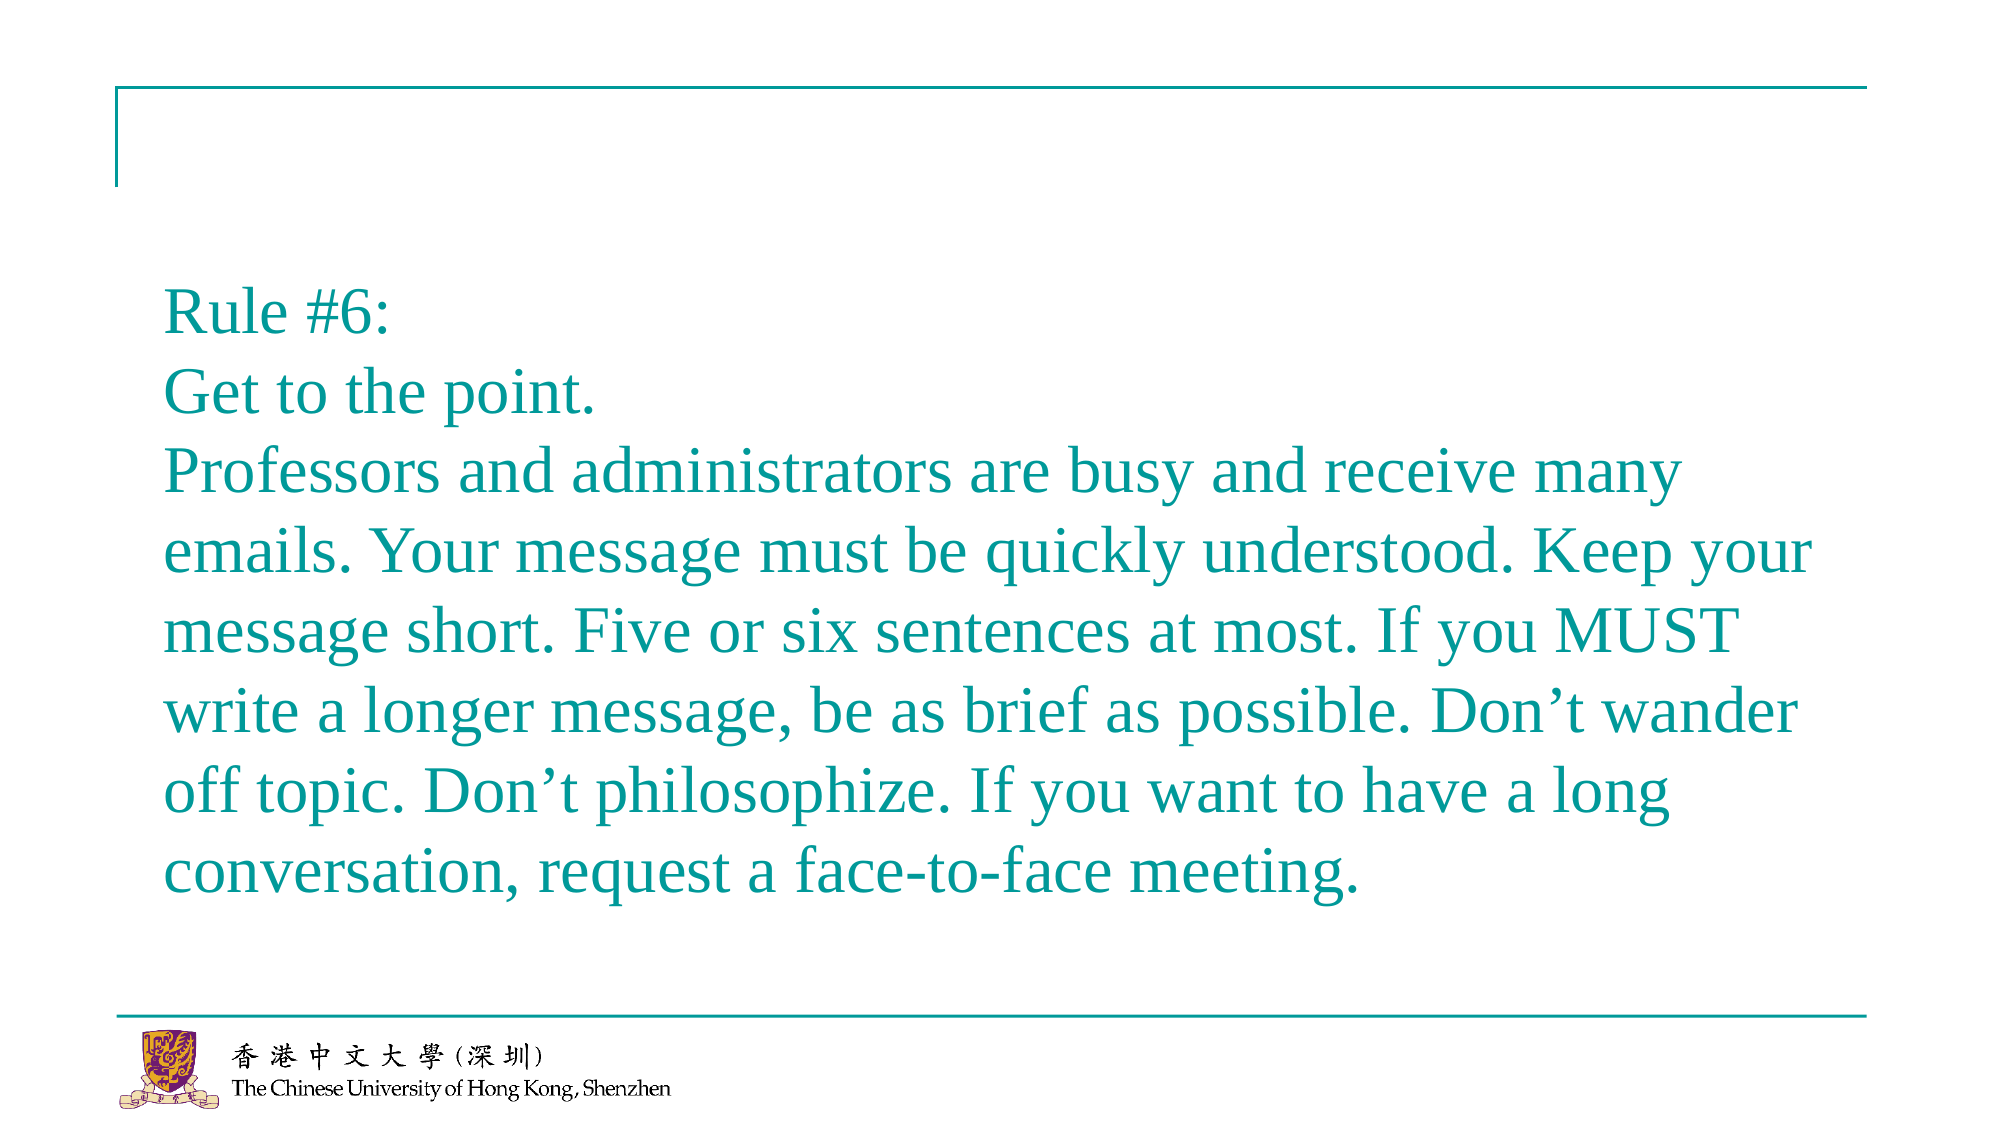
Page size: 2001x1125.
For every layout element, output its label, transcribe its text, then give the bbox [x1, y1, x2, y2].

text_box Rule #6: Get to the point. Professors and administrators are busy and receive many emails. Your message must be quickly understood. Keep your message short. Five or six sentences at most. If you MUST write a longer message, be as brief as possible. Don’t wander off topic. Don’t philosophize. If you want to have a long conversation, request a face-to-face meeting. [148, 259, 1886, 914]
picture [67, 995, 723, 1125]
